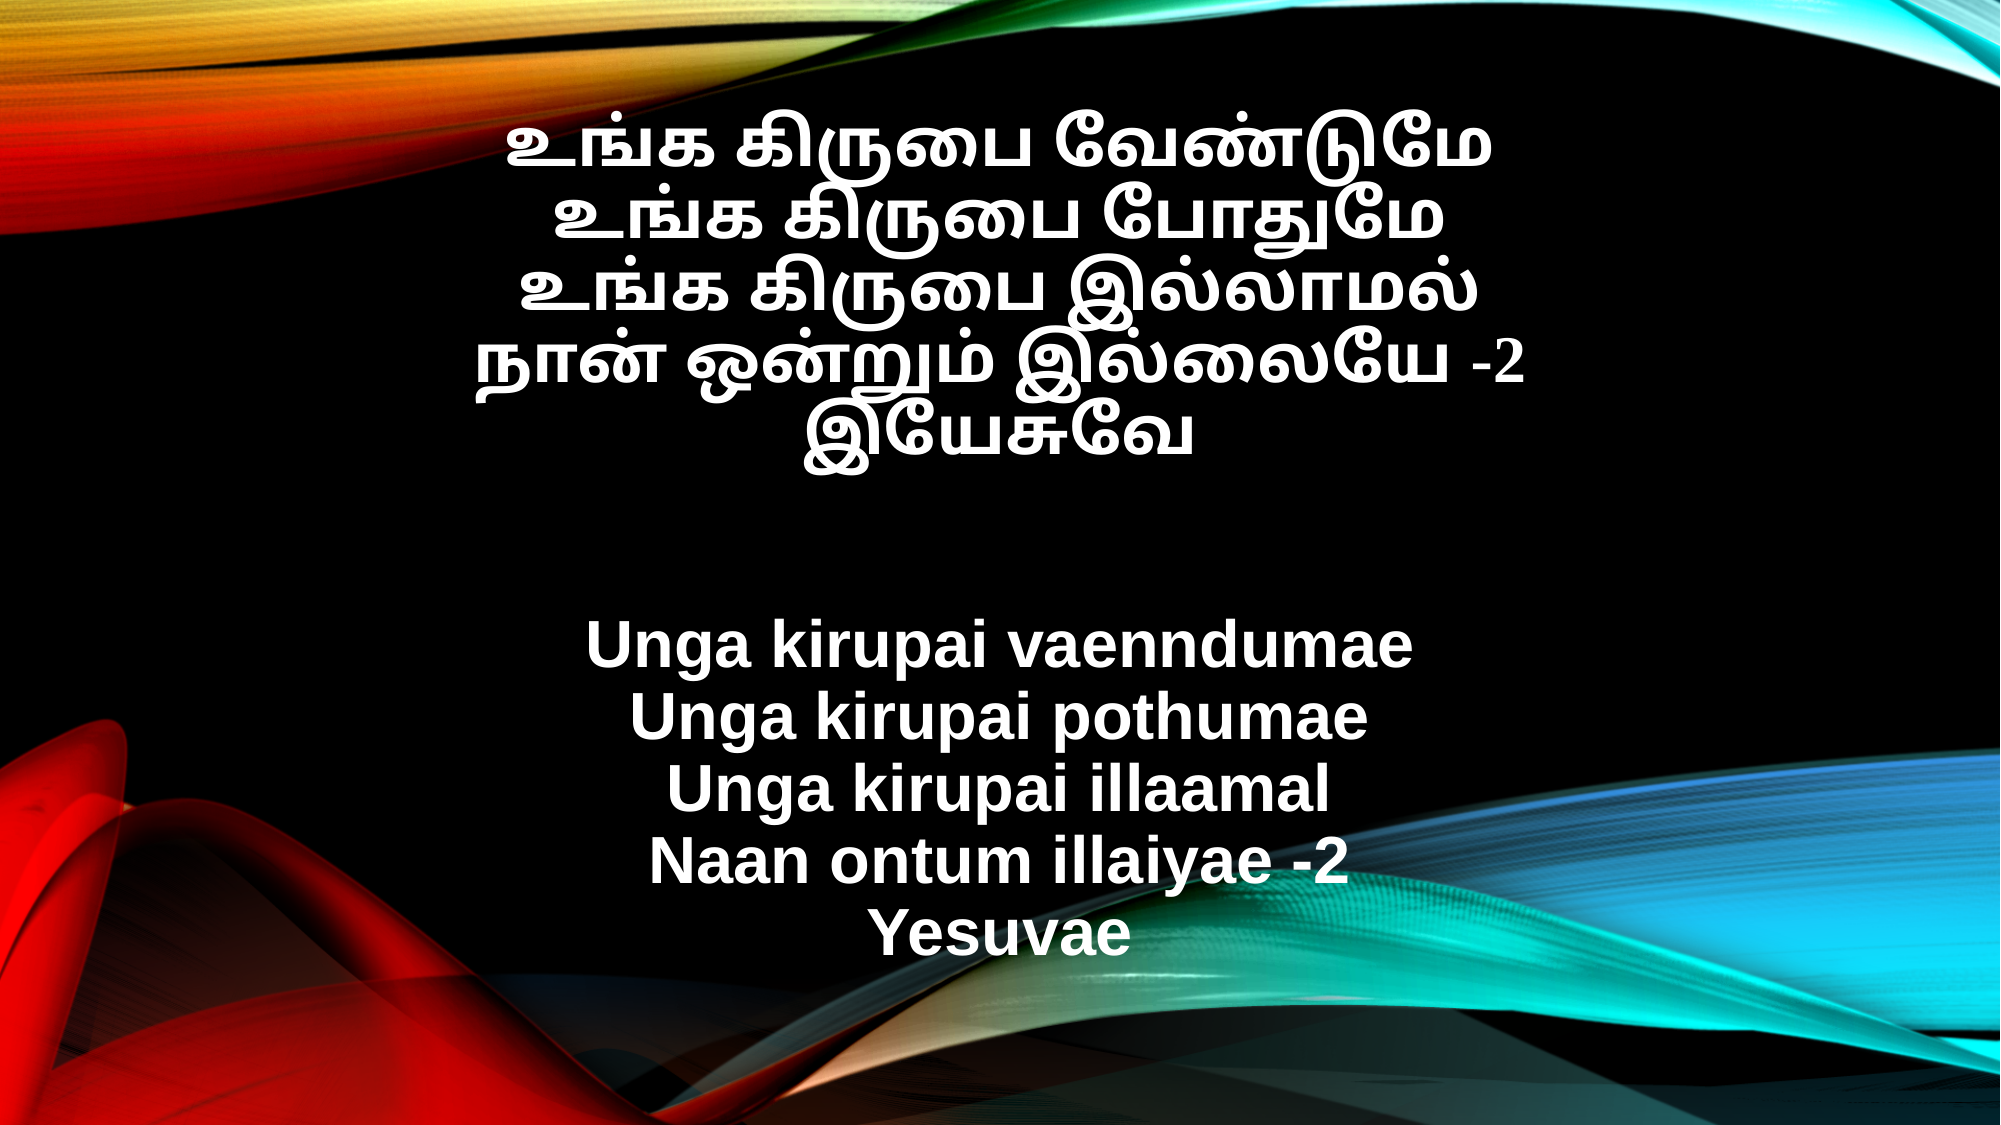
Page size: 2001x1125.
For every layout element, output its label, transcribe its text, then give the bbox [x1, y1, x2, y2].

subtitle உங்க கிருபை வேண்டுமே உங்க கிருபை போதுமே உங்க கிருபை இல்லாமல் நான் ஒன்றும் இல்லையே -2 இயேசுவே Unga kirupai vaenndumae Unga kirupai pothumae Unga kirupai illaamal Naan ontum illaiyae -2 Yesuvae [0, 0, 2000, 1125]
